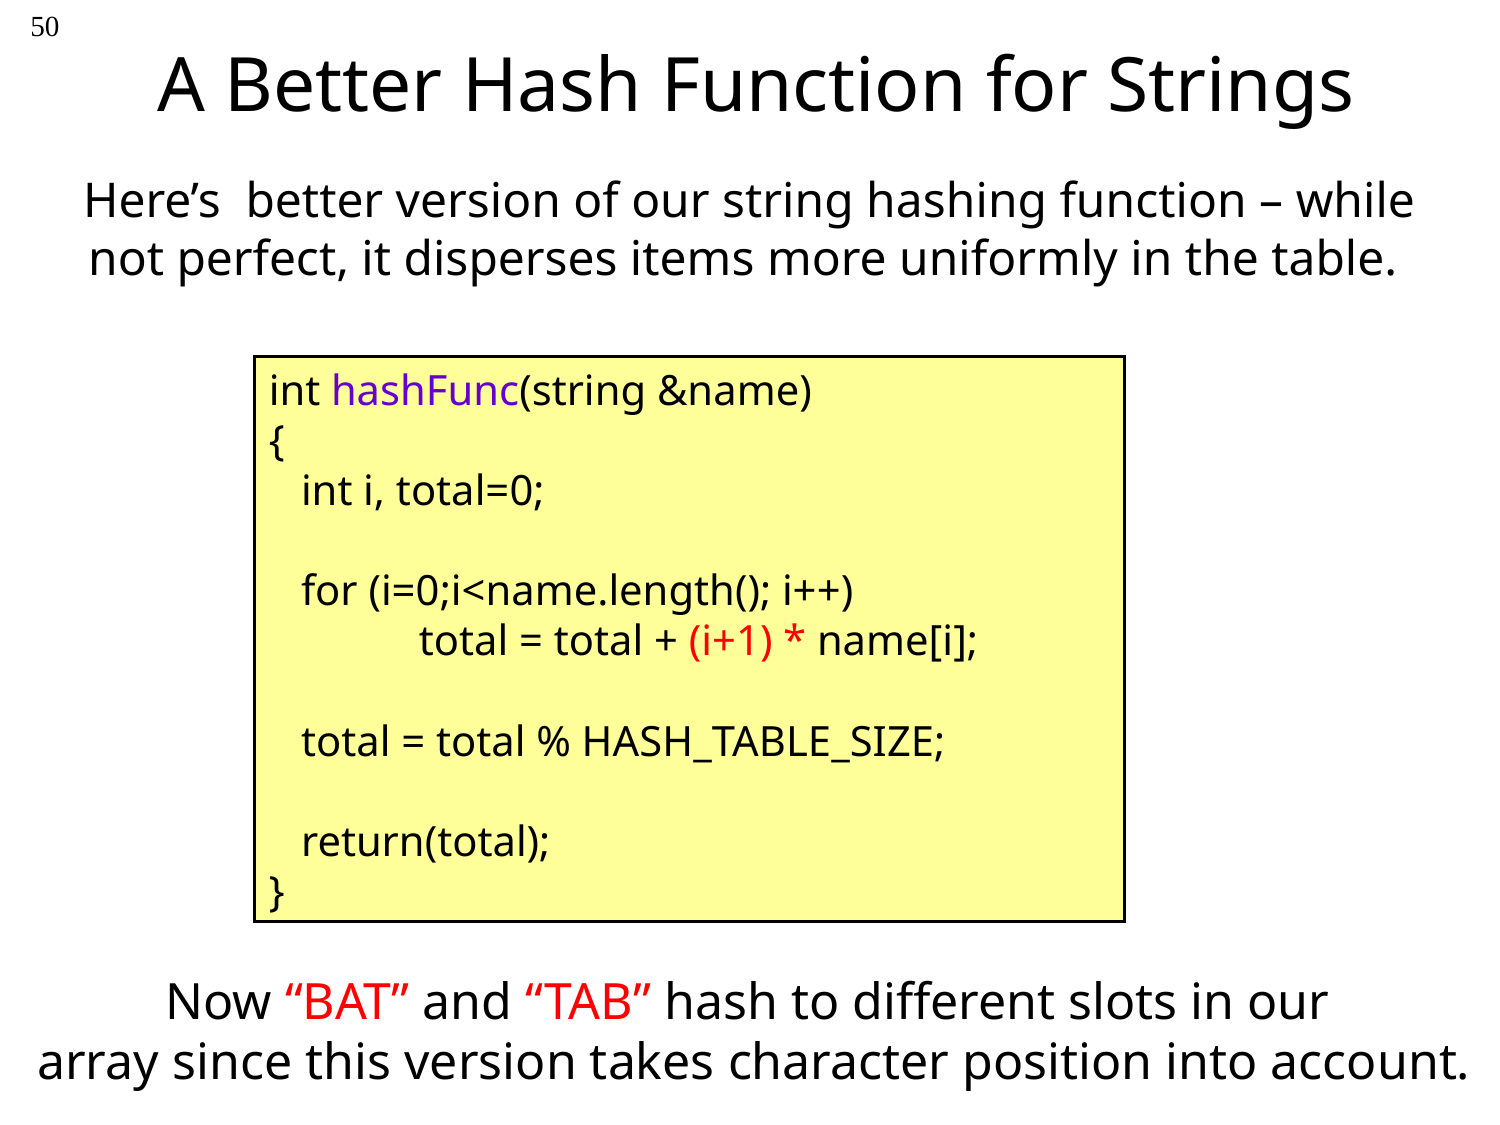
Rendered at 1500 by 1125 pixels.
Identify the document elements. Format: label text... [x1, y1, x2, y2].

text_box Now “BAT” and “TAB” hash to different slots in our array since this version takes character position into account. [22, 962, 1487, 1098]
text_box int hashFunc(string &name) { int i, total=0; for (i=0;i<name.length(); i++) total = total + (i+1) * name[i]; total = total % HASH_TABLE_SIZE; return(total); } [254, 356, 1125, 922]
title A Better Hash Function for Strings [99, 0, 1413, 162]
slide_number 50 [0, 0, 76, 76]
text_box Here’s better version of our string hashing function – while not perfect, it disperses items more uniformly in the table. [50, 162, 1450, 293]
